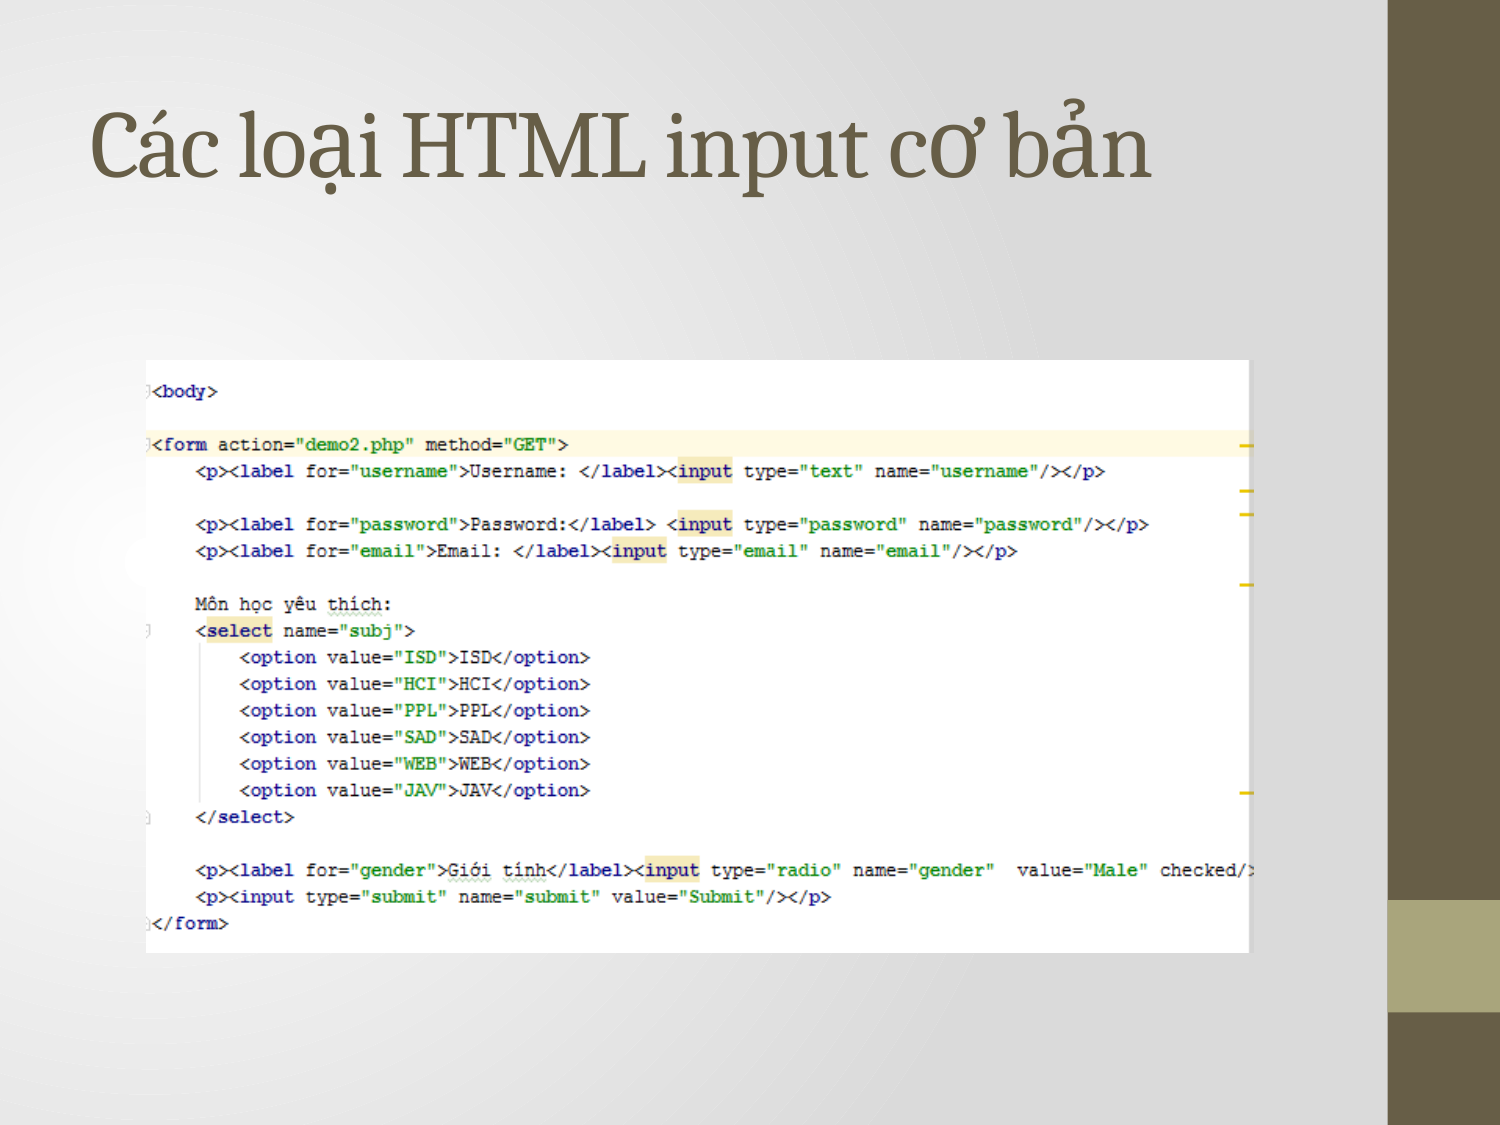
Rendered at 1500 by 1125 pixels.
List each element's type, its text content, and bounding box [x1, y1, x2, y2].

title Các loại HTML input cơ bản [75, 45, 1325, 233]
picture [146, 359, 1254, 953]
